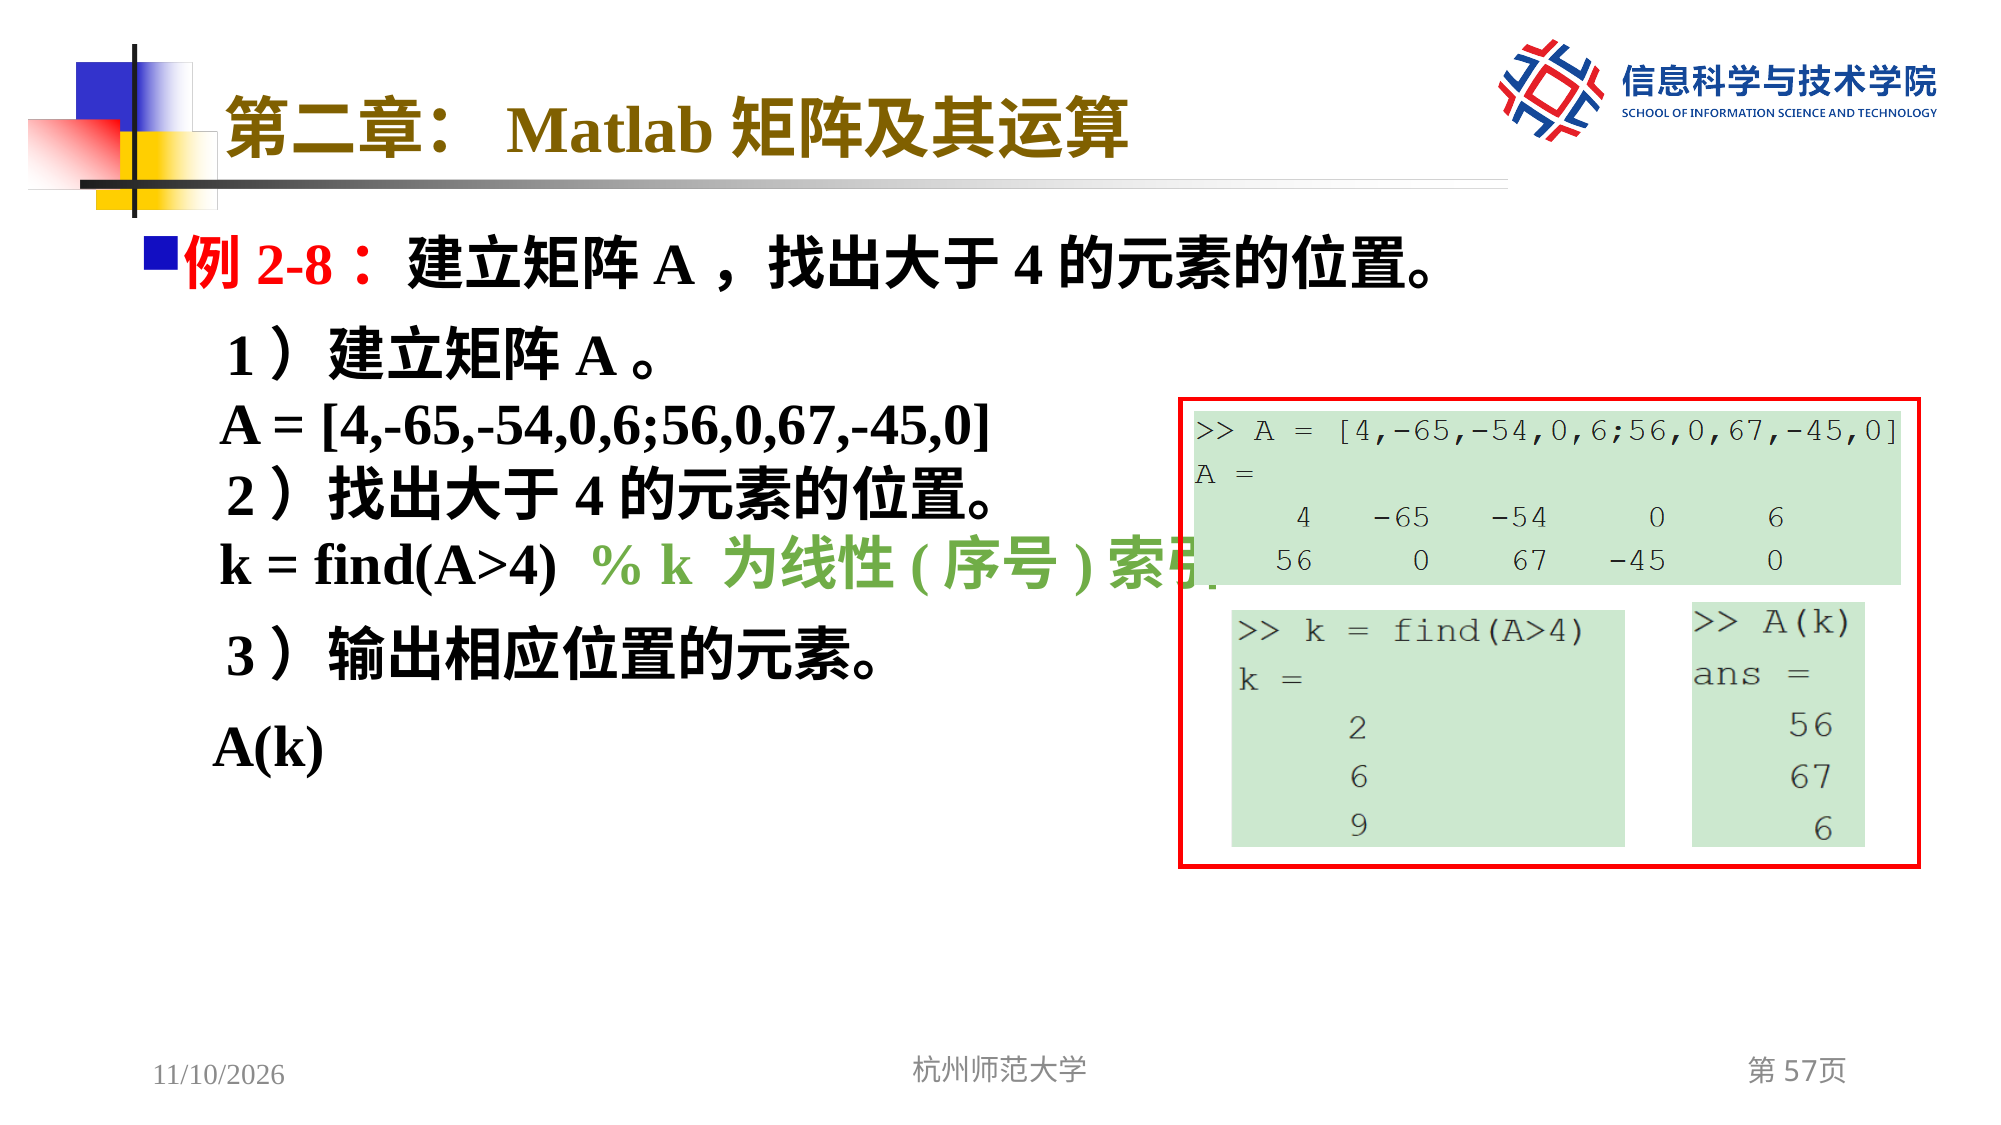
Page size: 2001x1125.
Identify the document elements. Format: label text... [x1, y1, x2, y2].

picture [28, 39, 1937, 218]
footer 杭州师范大学 [662, 1042, 1338, 1103]
title 第二章：Matlab矩阵及其运算 [208, 87, 1490, 176]
text_box [1180, 398, 1920, 868]
list 例2-8：建立矩阵A，找出大于4的元素的位置。 1）建立矩阵A。 A = [4,-65,-54,0,6;56,0,67,-45,0] 2）找出大于4的元素的位置。 k = find(A>4) % k 为线性(序号)索引 3）输出相应位置的元素。 A(k) [87, 218, 1908, 1021]
picture [1231, 610, 1625, 847]
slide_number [137, 1042, 588, 1103]
slide_number 第57页 [1412, 1042, 1863, 1103]
picture [1194, 411, 1901, 585]
picture [1692, 602, 1865, 847]
